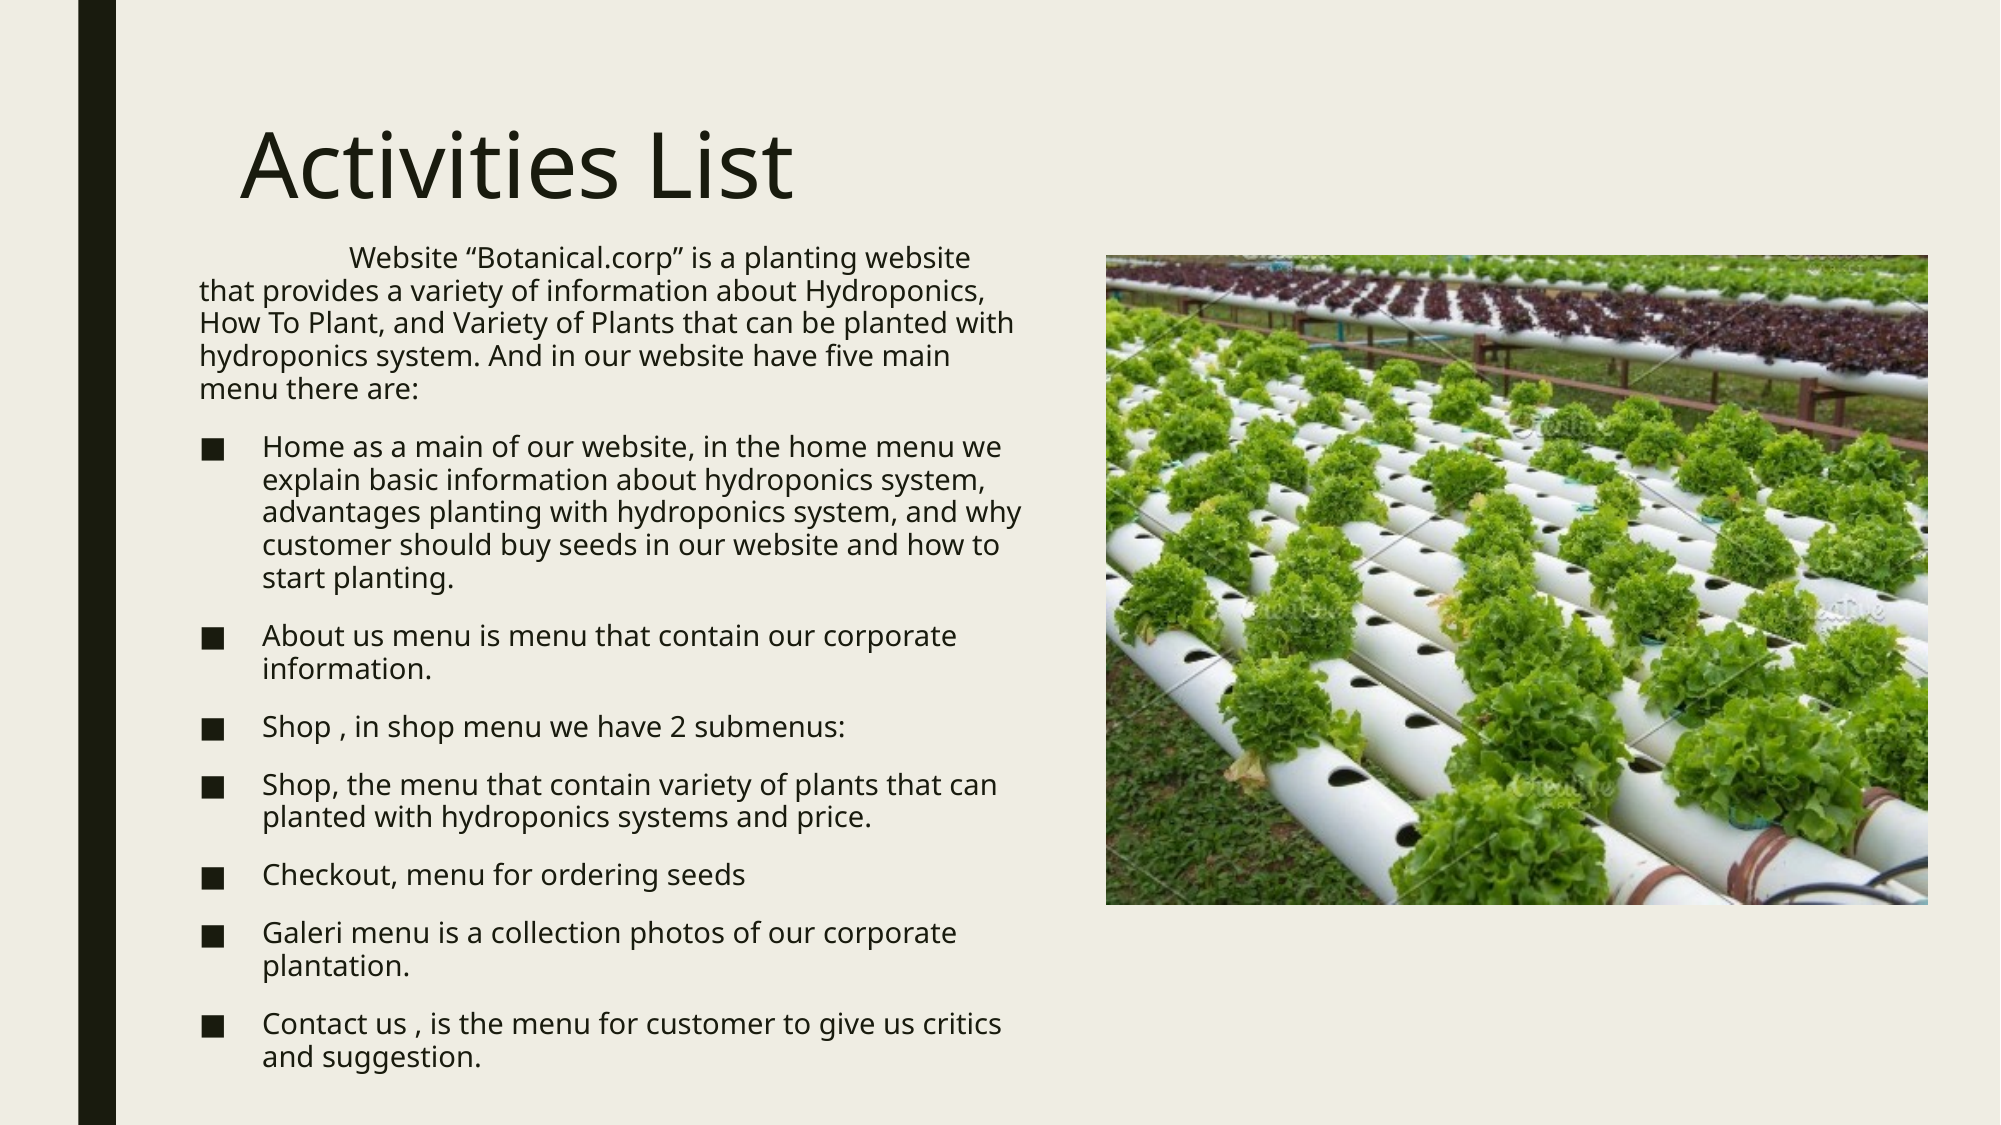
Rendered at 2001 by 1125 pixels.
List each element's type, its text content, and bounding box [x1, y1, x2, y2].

picture [1106, 255, 1928, 905]
list Website “Botanical.corp” is a planting website that provides a variety of information about Hydroponics, How To Plant, and Variety of Plants that can be planted with hydroponics system. And in our website have five main menu there are: Home as a main of our website, in the home menu we explain basic information about hydroponics system, advantages planting with hydroponics system, and why customer should buy seeds in our website and how to start planting. About us menu is menu that contain our corporate information. Shop , in shop menu we have 2 submenus: Shop, the menu that contain variety of plants that can planted with hydroponics systems and price. Checkout, menu for ordering seeds Galeri menu is a collection photos of our corporate plantation. Contact us , is the menu for customer to give us critics and suggestion. [184, 234, 1039, 822]
title Activities List [225, 112, 1800, 357]
